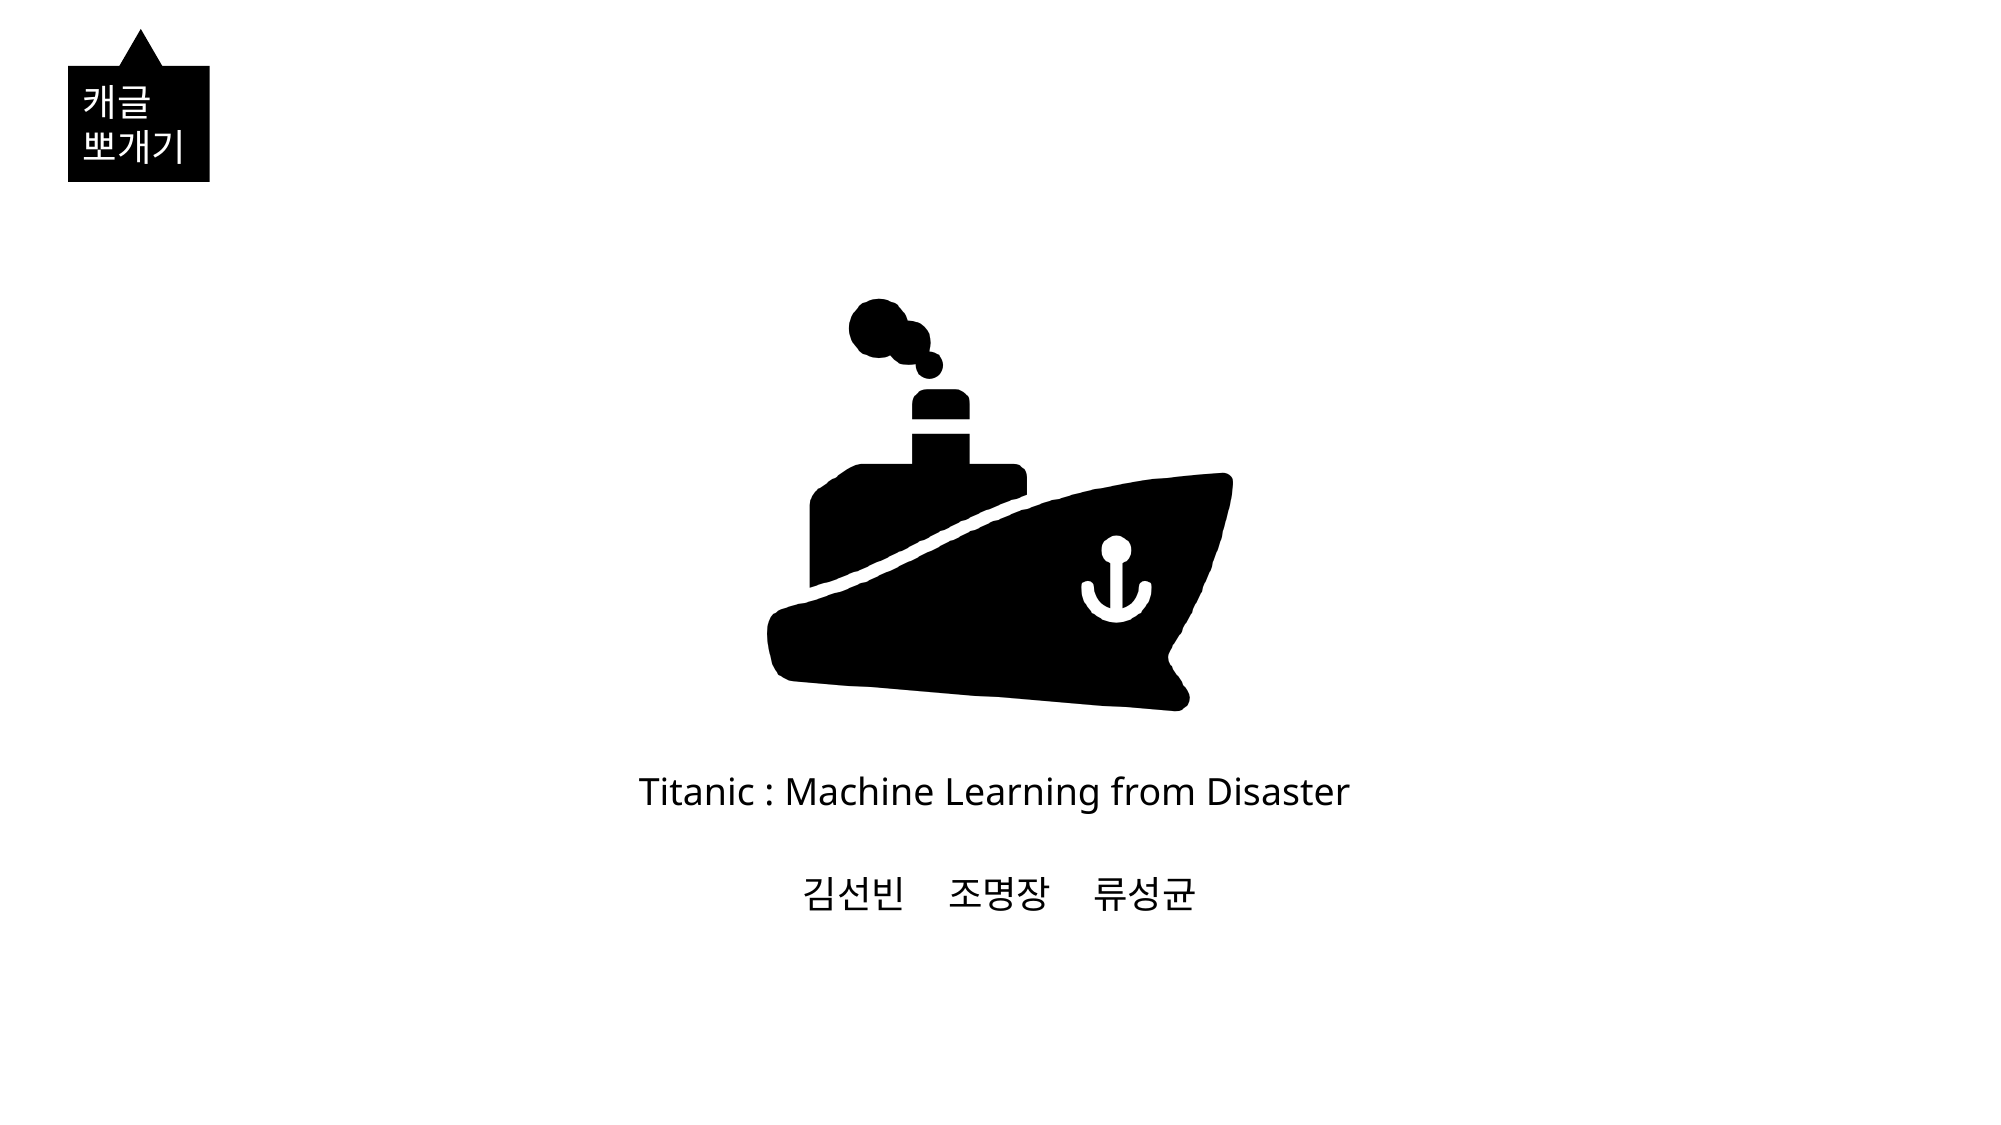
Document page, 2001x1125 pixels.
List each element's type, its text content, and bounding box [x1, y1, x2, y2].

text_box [68, 28, 210, 182]
picture [767, 271, 1233, 738]
text_box Titanic : Machine Learning from Disaster [524, 761, 1476, 821]
text_box 김선빈 조명장 류성균 [524, 863, 1476, 924]
